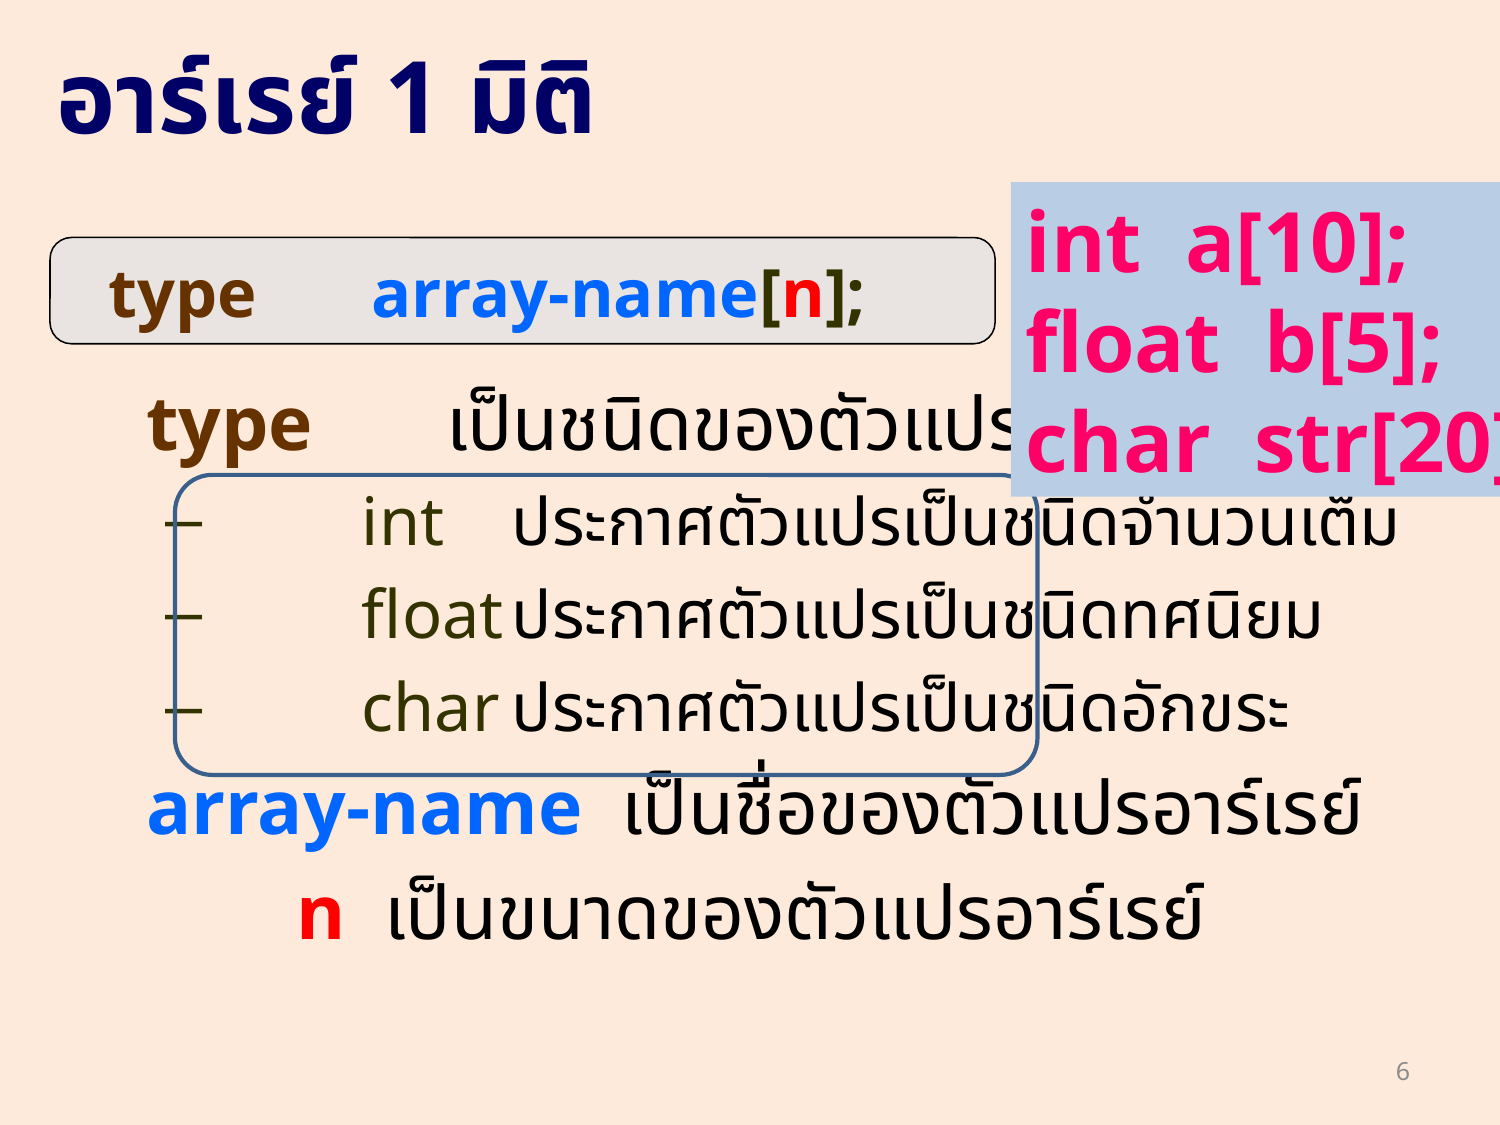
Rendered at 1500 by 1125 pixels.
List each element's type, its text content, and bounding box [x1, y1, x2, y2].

text_box int a[10]; float b[5]; char str[20]; [1010, 182, 1500, 497]
text_box [172, 472, 1040, 778]
list type เป็นชนิดของตัวแปรที่จะสร้างขึ้น int ประกาศตัวแปรเป็นชนิดจำนวนเต็ม float ประกาศตัวแปรเป็นชนิดทศนิยม char ประกาศตัวแปรเป็นชนิดอักขระ array-name เป็นชื่อของตัวแปรอาร์เรย์ n เป็นขนาดของตัวแปรอาร์เรย์ [75, 262, 1425, 1005]
title อาร์เรย์ 1 มิติ [41, 0, 1459, 188]
slide_number 6 [1074, 1042, 1425, 1103]
text_box type array-name[n]; [49, 237, 996, 344]
